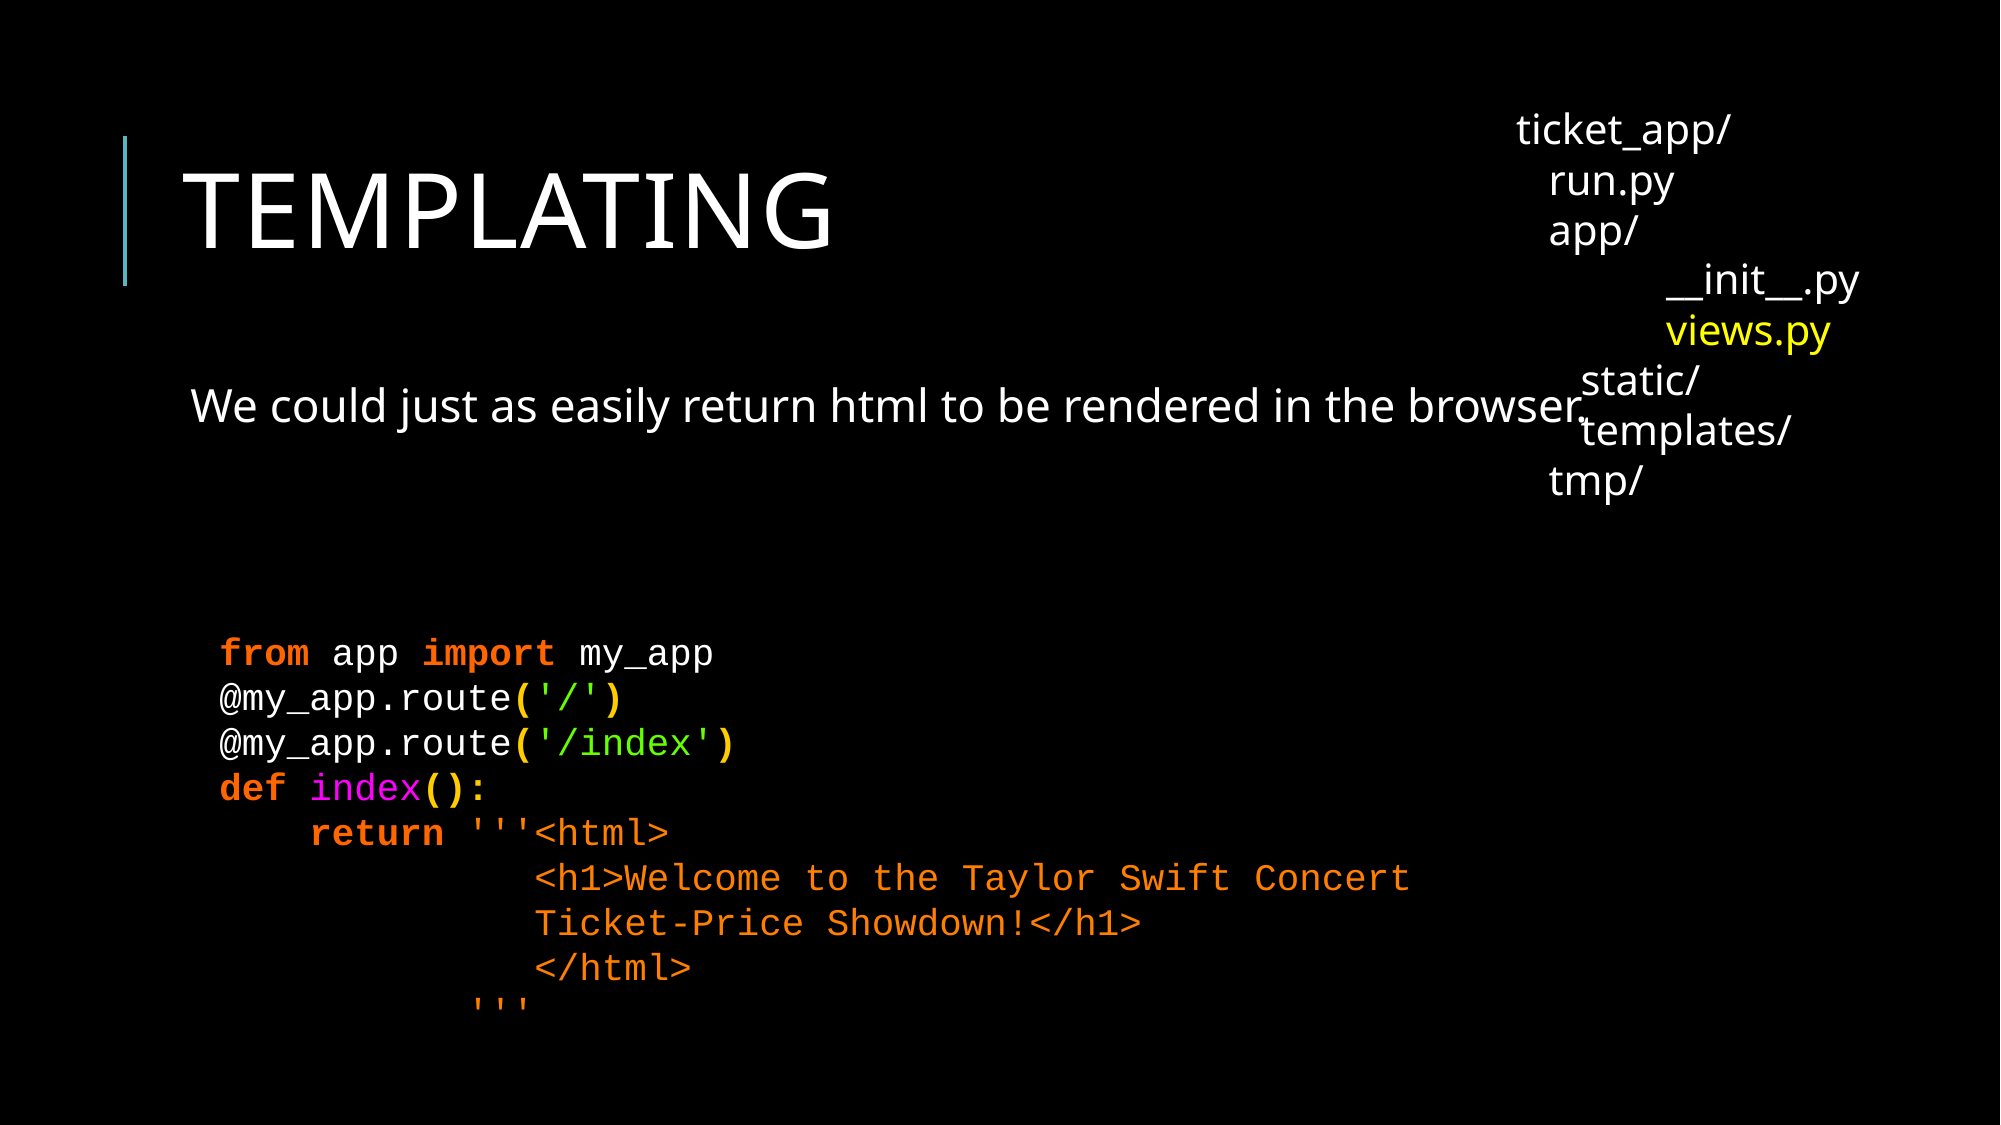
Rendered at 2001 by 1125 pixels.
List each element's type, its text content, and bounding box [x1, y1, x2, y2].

title Templating [168, 96, 1501, 342]
text_box from app import my_app @my_app.route('/') @my_app.route('/index') def index(): return '''<html> <h1>Welcome to the Taylor Swift Concert Ticket-Price Showdown!</h1> </html> ''' [204, 620, 1528, 1041]
list We could just as easily return html to be rendered in the browser. [168, 375, 1763, 1035]
text_box ticket_app/ run.py app/ __init__.py views.py static/ templates/ tmp/ [1501, 95, 1875, 601]
